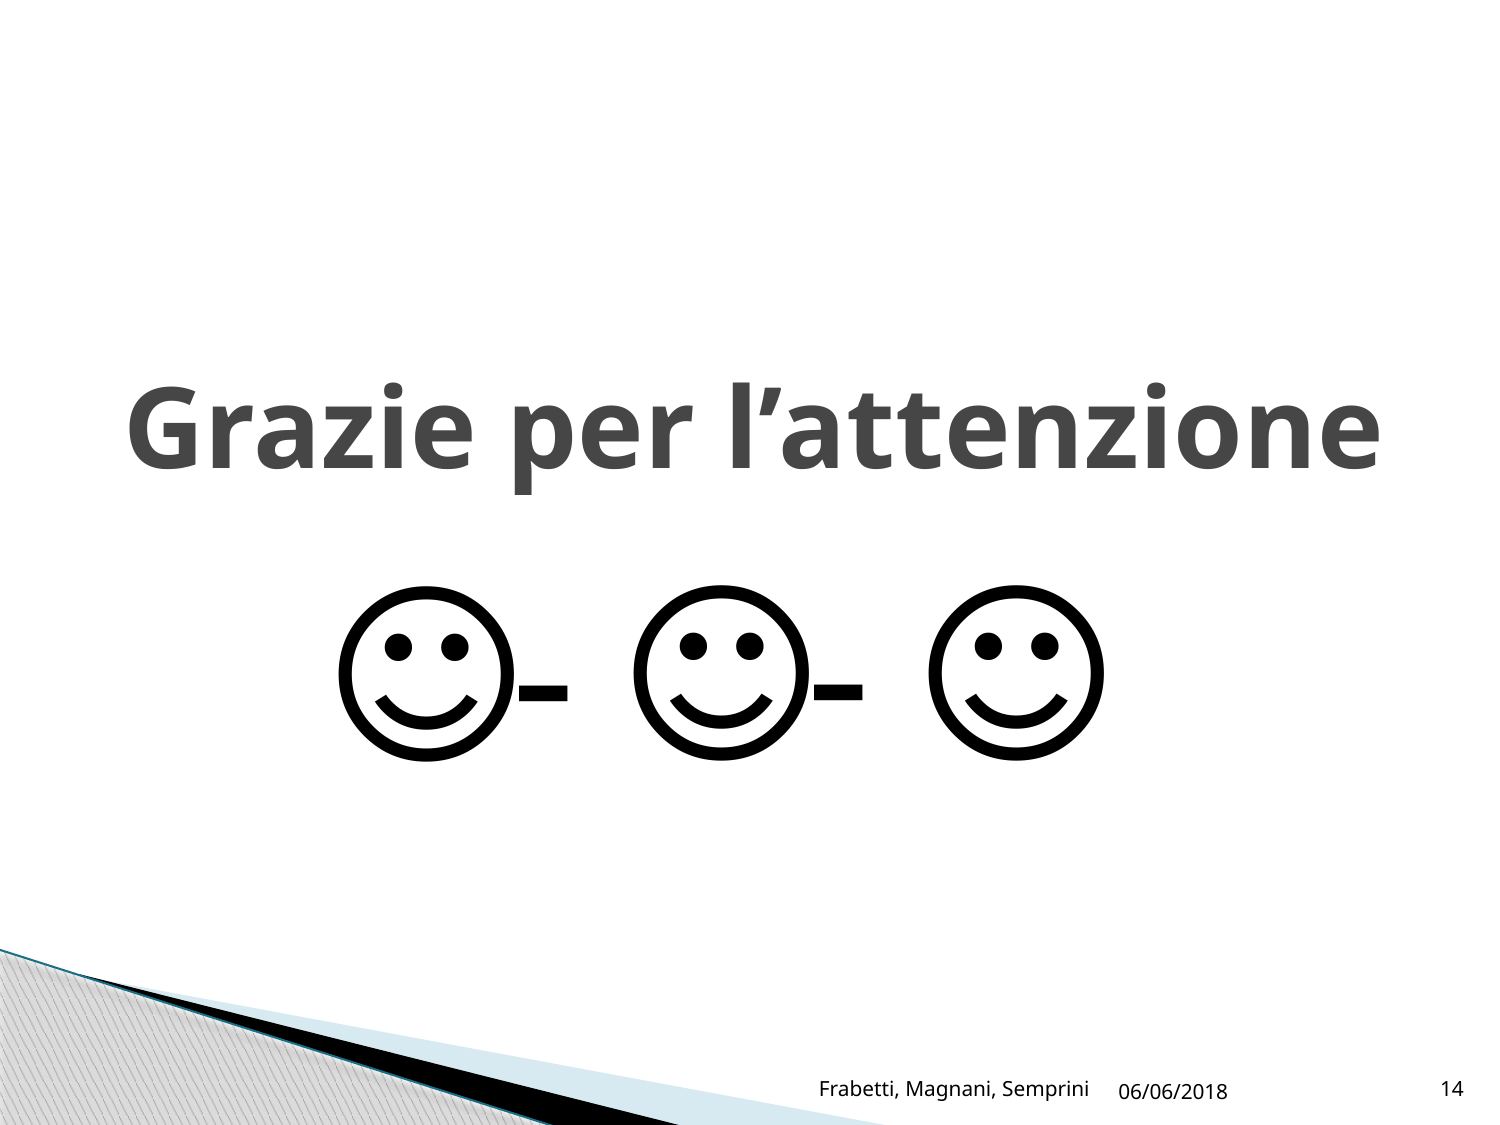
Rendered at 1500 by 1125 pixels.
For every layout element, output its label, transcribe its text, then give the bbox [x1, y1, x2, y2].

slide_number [1105, 1051, 1418, 1112]
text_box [306, 538, 1170, 798]
title Grazie per l’attenzione [108, 329, 1459, 517]
footer Frabetti, Magnani, Semprini [718, 1051, 1105, 1112]
slide_number 14 [1418, 1051, 1479, 1112]
